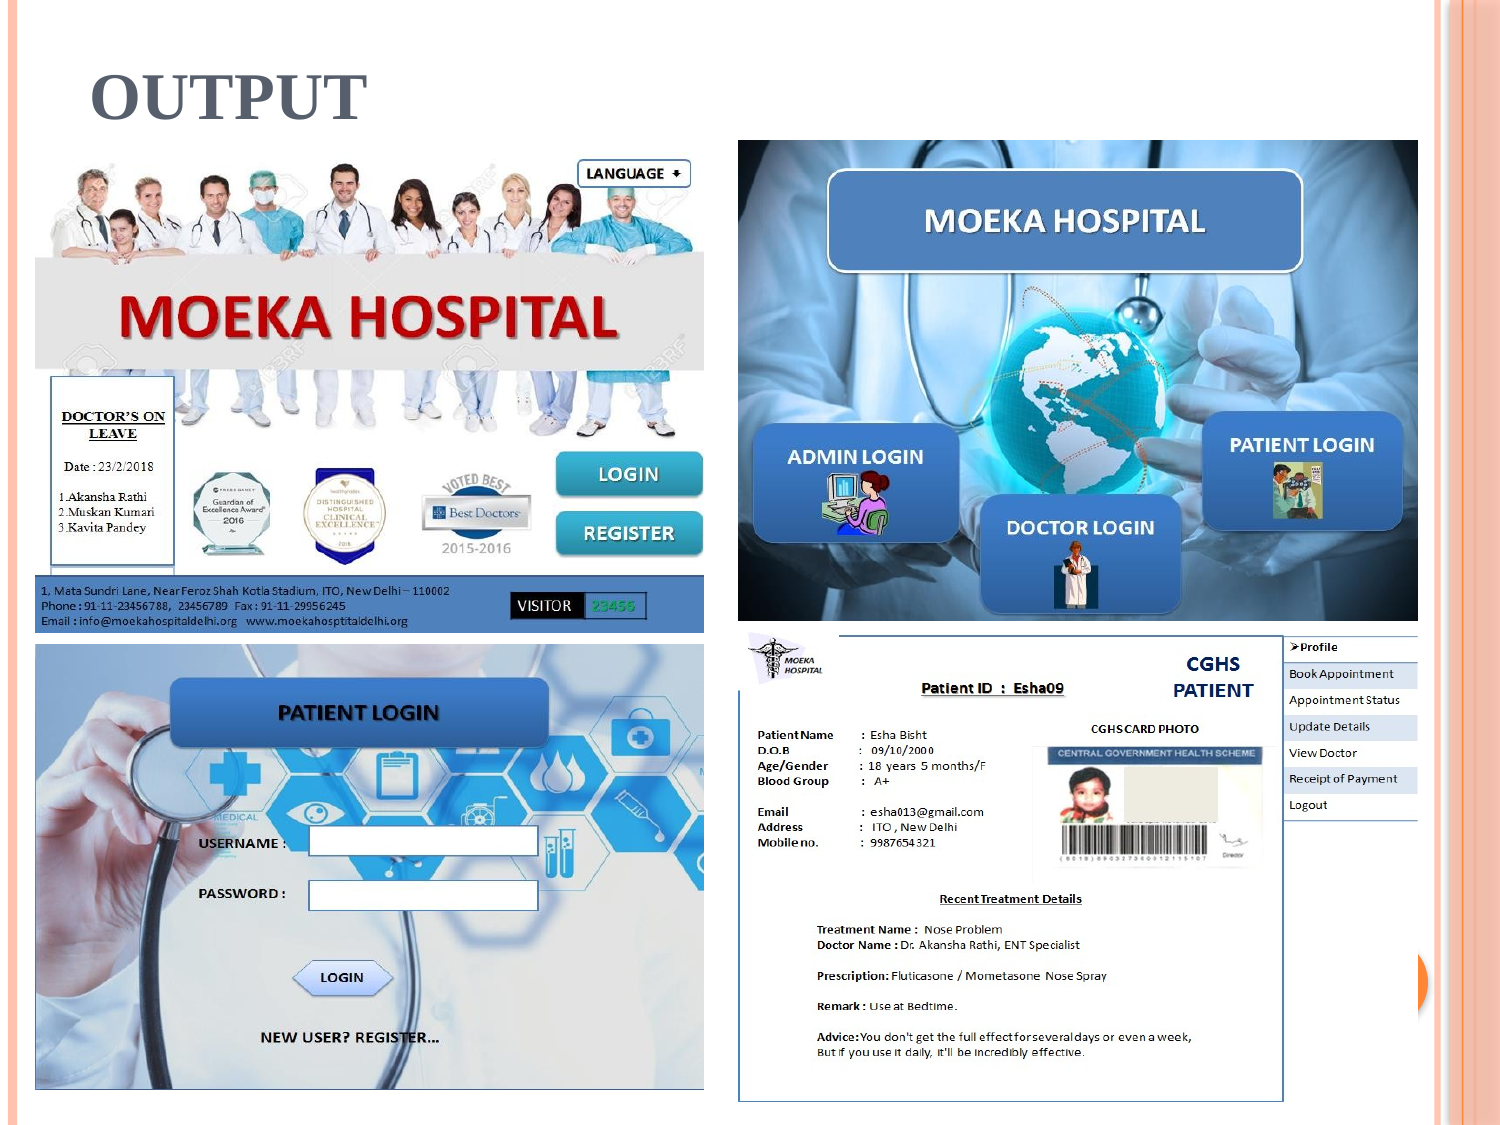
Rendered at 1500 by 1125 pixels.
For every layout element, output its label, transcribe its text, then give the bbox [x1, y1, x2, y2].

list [34, 151, 704, 634]
title OUTPUT [75, 45, 1300, 141]
picture [737, 632, 1419, 1103]
picture [737, 140, 1419, 622]
picture [34, 643, 704, 1091]
